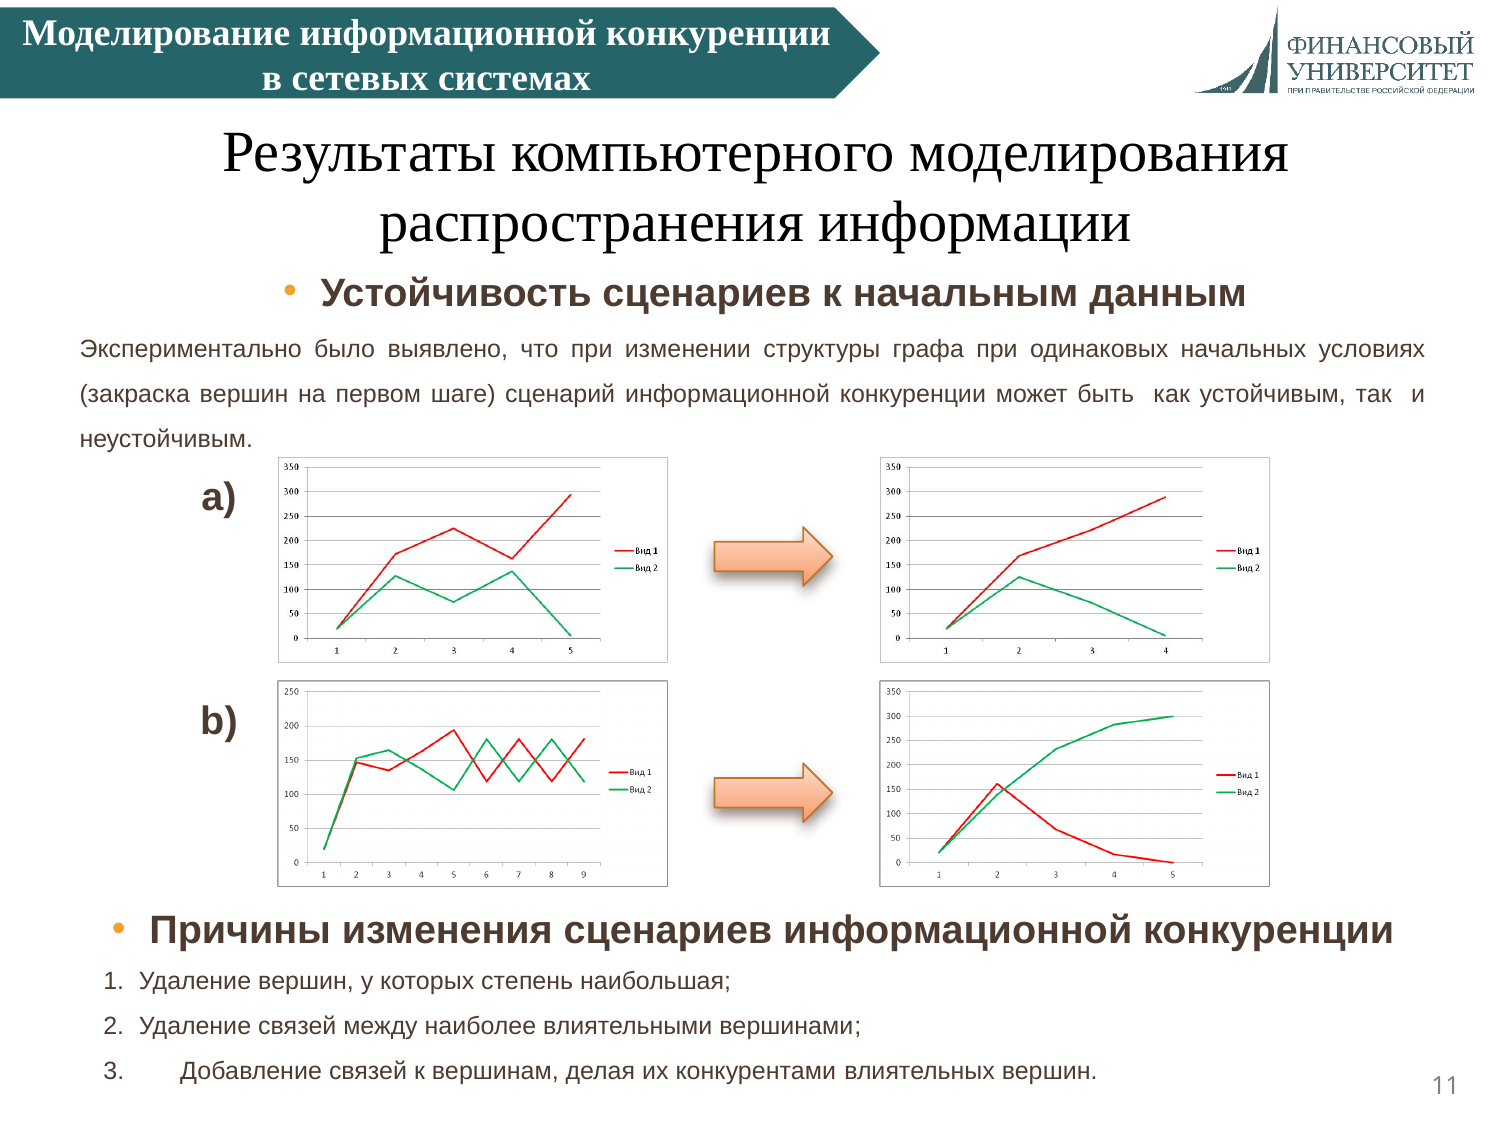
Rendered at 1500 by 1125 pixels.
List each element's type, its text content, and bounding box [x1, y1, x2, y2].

text_box b) [112, 668, 275, 750]
picture [879, 455, 1271, 663]
title Результаты компьютерного моделирования распространения информации [189, 114, 1323, 240]
text_box Моделирование информационной конкуренции в сетевых системах [0, 5, 883, 101]
text_box Экспериментально было выявлено, что при изменении структуры графа при одинаковых начальных условиях (закраска вершин на первом шаге) сценарий информационной конкуренции может быть как устойчивым, так и неустойчивым. [64, 310, 1443, 460]
text_box Причины изменения сценариев информационной конкуренции [41, 878, 1447, 960]
text_box Устойчивость сценариев к начальным данным [53, 240, 1459, 322]
text_box [713, 762, 834, 824]
text_box Удаление вершин, у которых степень наибольшая; Удаление связей между наиболее влиятельными вершинами; 3. Добавление связей к вершинам, делая их конкурентами влиятельных вершин. [88, 942, 1436, 1092]
picture [277, 455, 668, 663]
text_box а) [112, 444, 308, 526]
slide_number 11 [1350, 1061, 1475, 1103]
picture [1191, 1, 1476, 102]
picture [277, 680, 668, 887]
picture [879, 680, 1270, 887]
text_box [713, 526, 834, 587]
